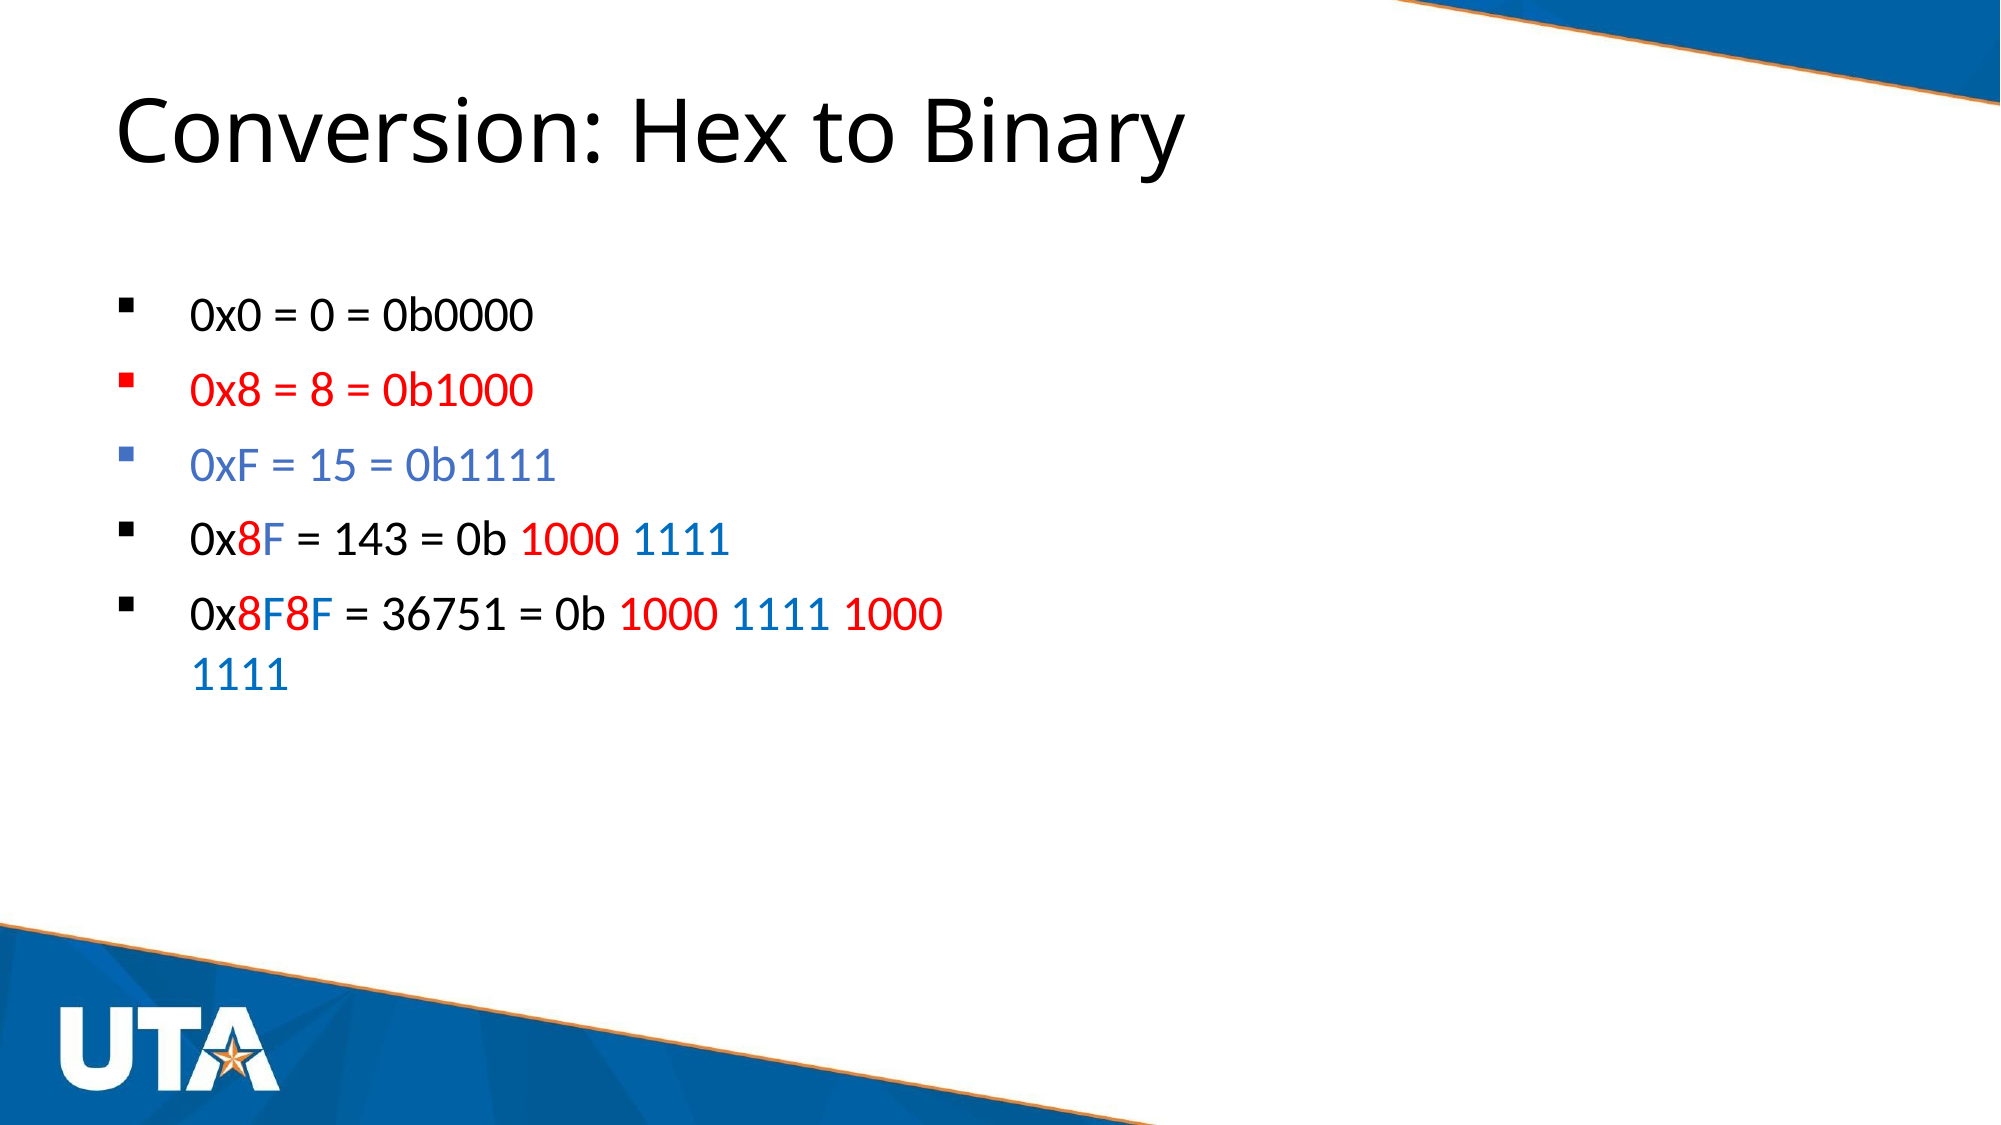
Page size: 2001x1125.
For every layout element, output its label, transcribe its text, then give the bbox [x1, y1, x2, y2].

picture [0, 0, 2000, 1125]
text_box 0x0 = 0 = 0b0000 0x8 = 8 = 0b1000 0xF = 15 = 0b1111 0x8F = 143 = 0b 1000 1111 0x8F8F = 36751 = 0b 1000 1111 1000 1111 [112, 264, 1052, 701]
title Conversion: Hex to Binary [110, 71, 1582, 262]
